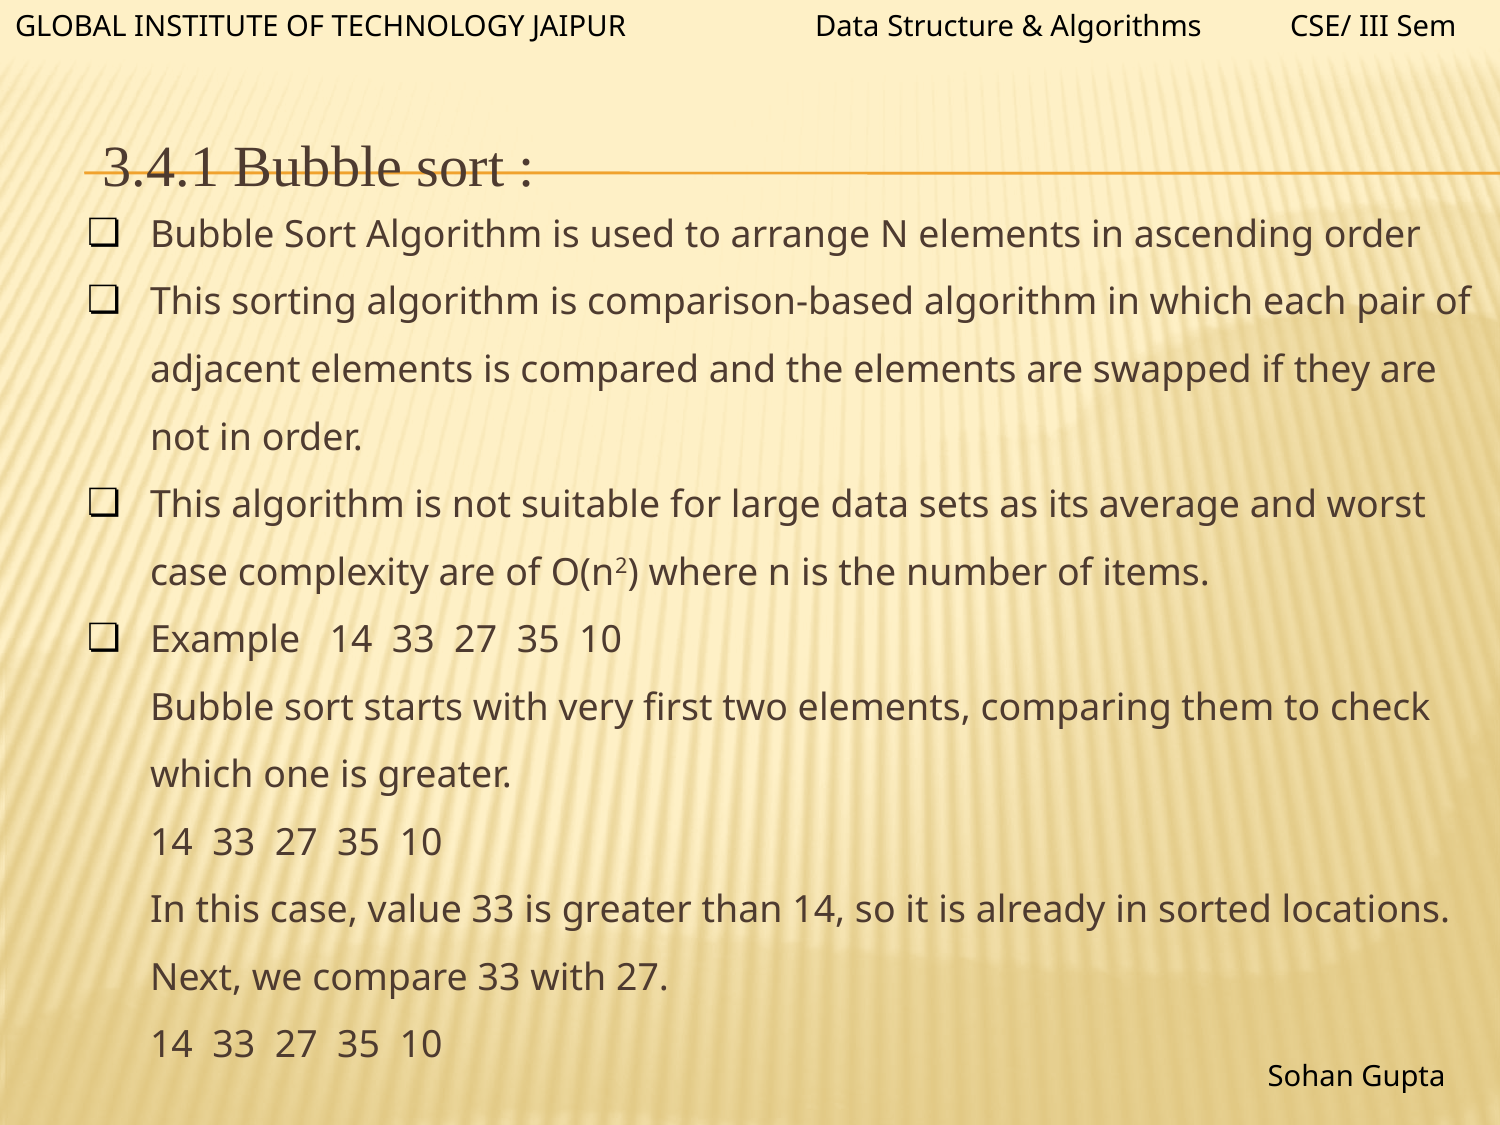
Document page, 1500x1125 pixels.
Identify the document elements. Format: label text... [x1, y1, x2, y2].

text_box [0, 0, 1500, 58]
list 3.4.1 Bubble sort : [50, 85, 1475, 176]
picture [0, 58, 1500, 1125]
list Bubble Sort Algorithm is used to arrange N elements in ascending order This sorting algorithm is comparison-based algorithm in which each pair of adjacent elements is compared and the elements are swapped if they are not in order. This algorithm is not suitable for large data sets as its average and worst case complexity are of Ο(n2) where n is the number of items. Example 14 33 27 35 10 Bubble sort starts with very first two elements, comparing them to check which one is greater. 14 33 27 35 10 In this case, value 33 is greater than 14, so it is already in sorted locations. Next, we compare 33 with 27. 14 33 27 35 10 [60, 179, 1500, 1125]
